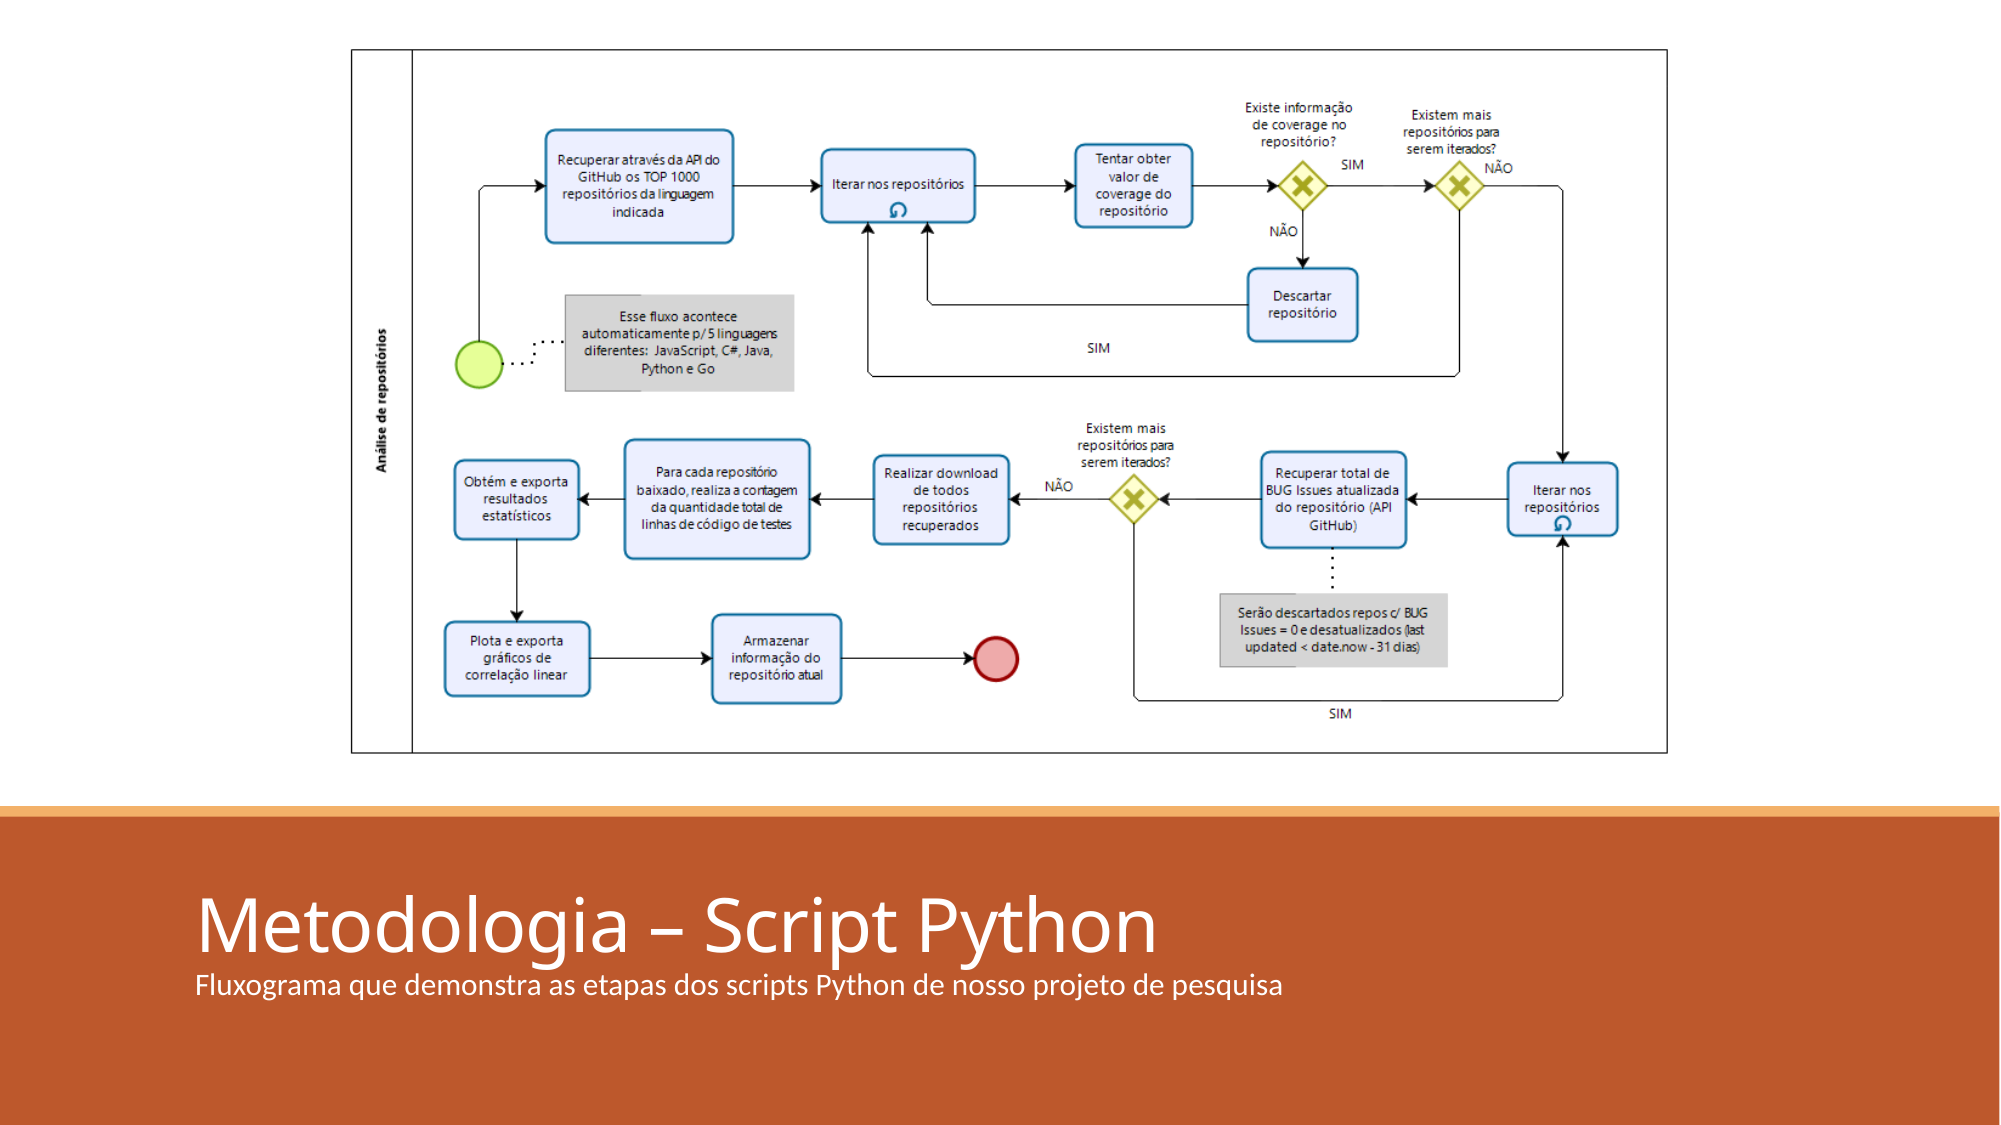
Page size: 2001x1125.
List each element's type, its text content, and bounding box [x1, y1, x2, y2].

title Metodologia – Script Python [180, 832, 1839, 968]
list Fluxograma que demonstra as etapas dos scripts Python de nosso projeto de pesquisa [180, 968, 1839, 1067]
picture [345, 42, 1674, 762]
